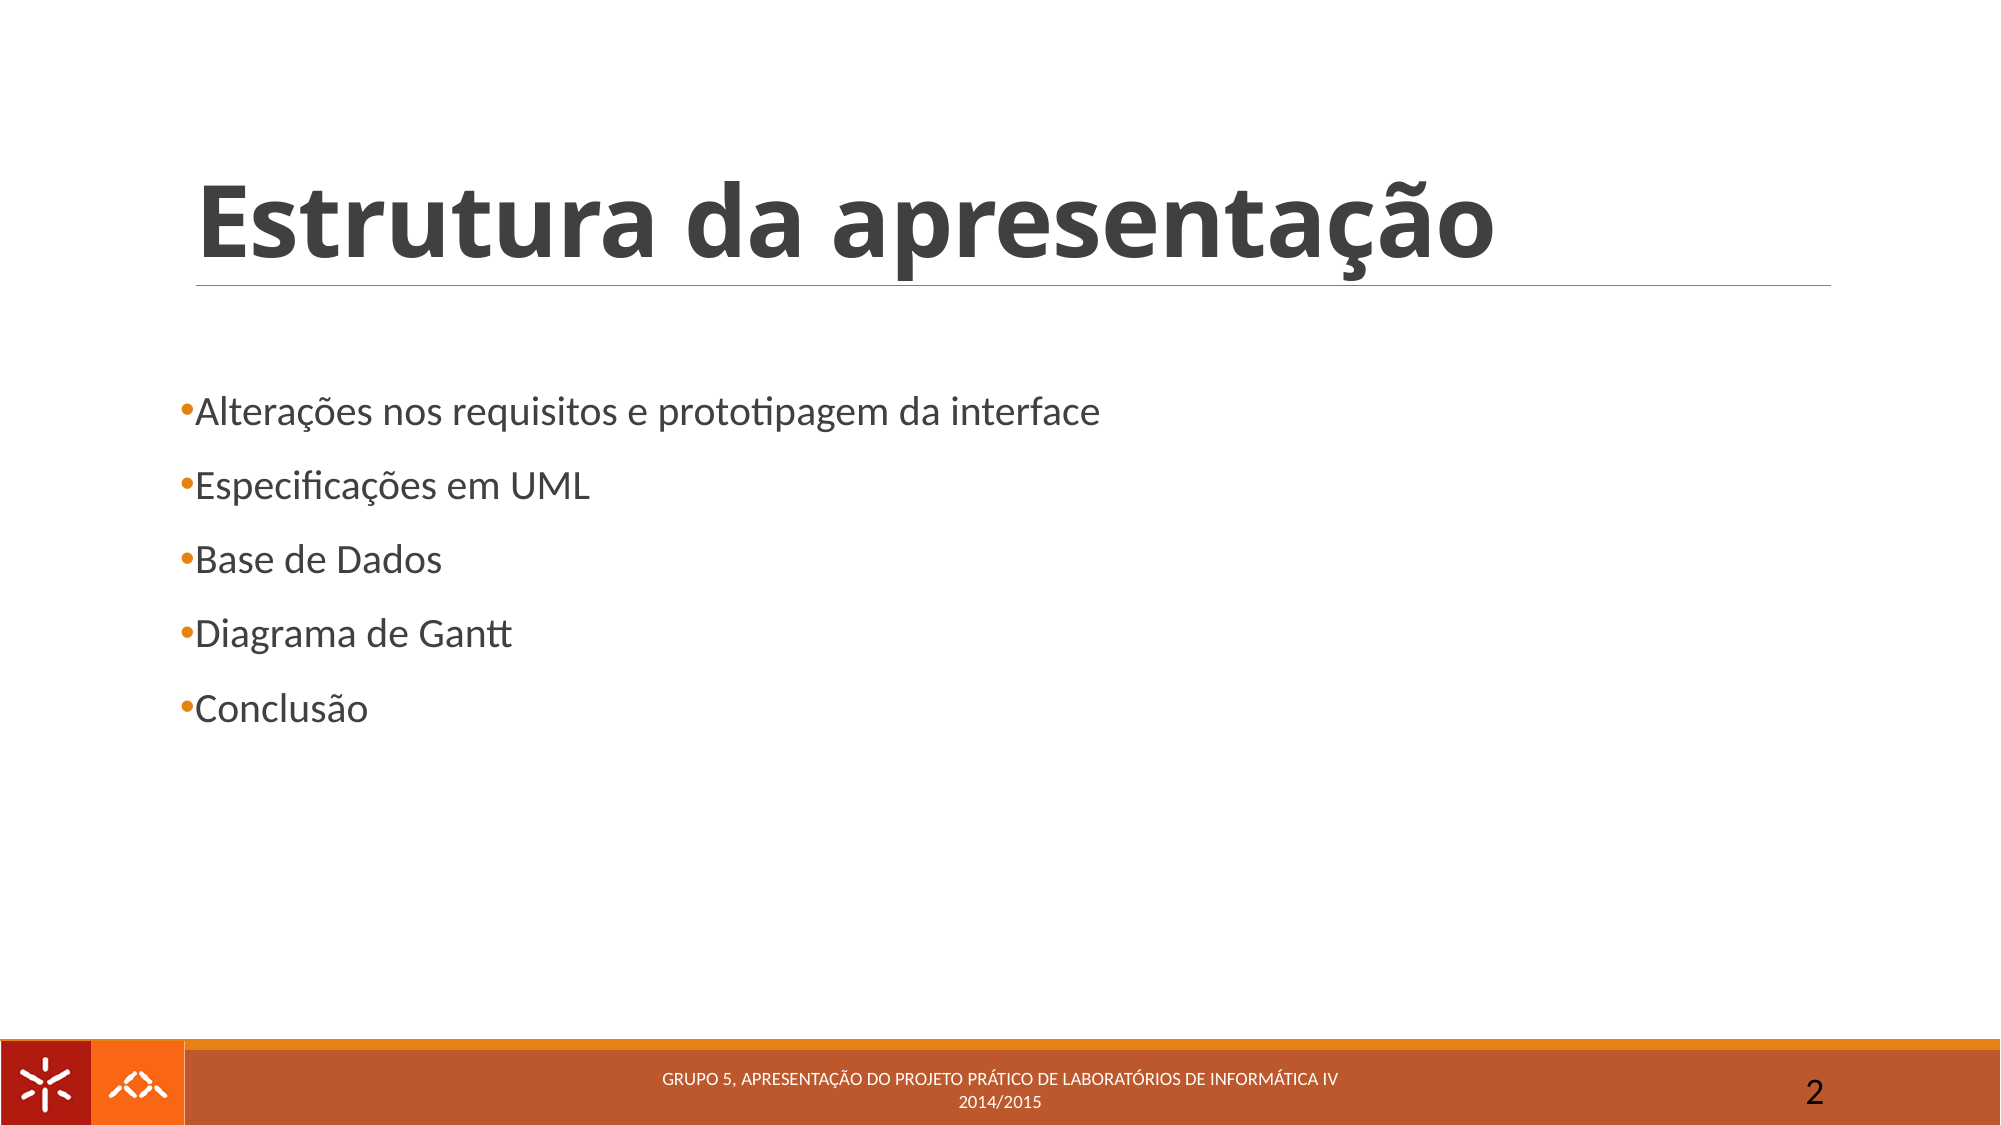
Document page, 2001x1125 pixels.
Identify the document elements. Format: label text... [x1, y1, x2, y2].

title Estrutura da apresentação [180, 47, 1830, 285]
list Alterações nos requisitos e prototipagem da interface Especificações em UML Base de Dados Diagrama de Gantt Conclusão [180, 302, 1830, 963]
picture [0, 1041, 185, 1125]
text_box Grupo 5, Apresentação do projeto prático de Laboratórios de Informática IV 2014/2015 [604, 1059, 1396, 1120]
text_box 2 [1624, 1059, 1840, 1120]
